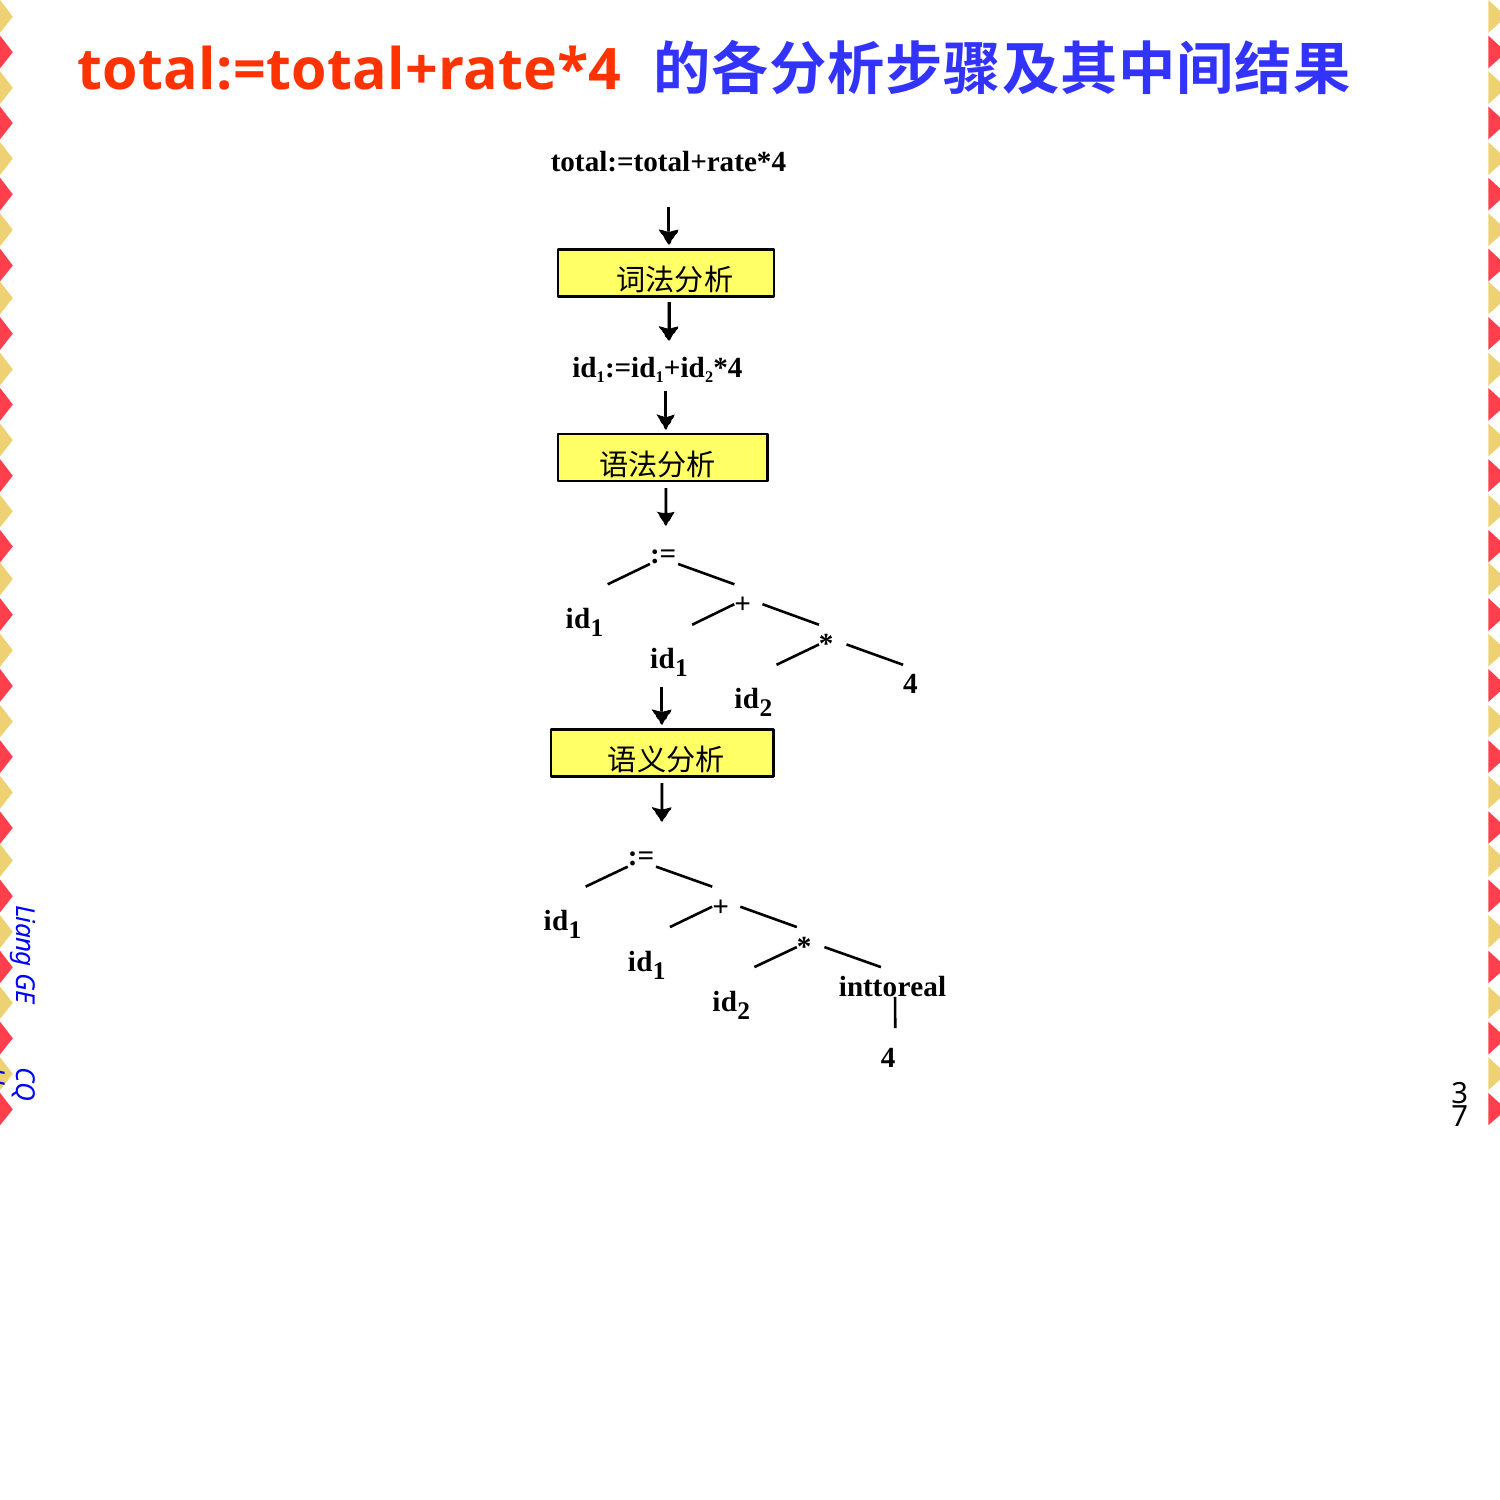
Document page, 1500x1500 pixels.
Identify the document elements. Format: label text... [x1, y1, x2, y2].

text_box Liang GE [10, 902, 41, 1007]
text_box := [647, 532, 679, 570]
text_box CQU [10, 1065, 41, 1107]
text_box * [816, 622, 836, 660]
text_box id2 [706, 965, 759, 1025]
text_box 语义分析 [550, 729, 774, 777]
text_box 语法分析 [558, 434, 768, 482]
text_box id1 [643, 622, 697, 682]
text_box id1:=id1+id2*4 [566, 346, 753, 386]
text_box * [794, 925, 814, 963]
text_box 4 [901, 662, 920, 700]
text_box id1 [537, 884, 590, 944]
text_box [651, 709, 672, 725]
title total:=total+rate*4 的各分析步骤及其中间结果 [75, 30, 1372, 283]
text_box + [732, 582, 754, 620]
text_box [658, 302, 679, 342]
text_box id1 [559, 582, 612, 642]
text_box + [710, 884, 731, 922]
text_box [651, 783, 672, 822]
text_box id1 [621, 925, 675, 985]
text_box 4 [878, 1035, 898, 1073]
text_box 词法分析 [558, 249, 775, 297]
text_box [658, 229, 679, 245]
text_box [656, 414, 675, 430]
text_box [656, 488, 675, 526]
text_box inttoreal [836, 965, 948, 1003]
slide_number 32 [1447, 1081, 1485, 1500]
text_box id2 [728, 662, 781, 722]
text_box total:=total+rate*4 [548, 139, 789, 177]
text_box := [625, 834, 657, 872]
